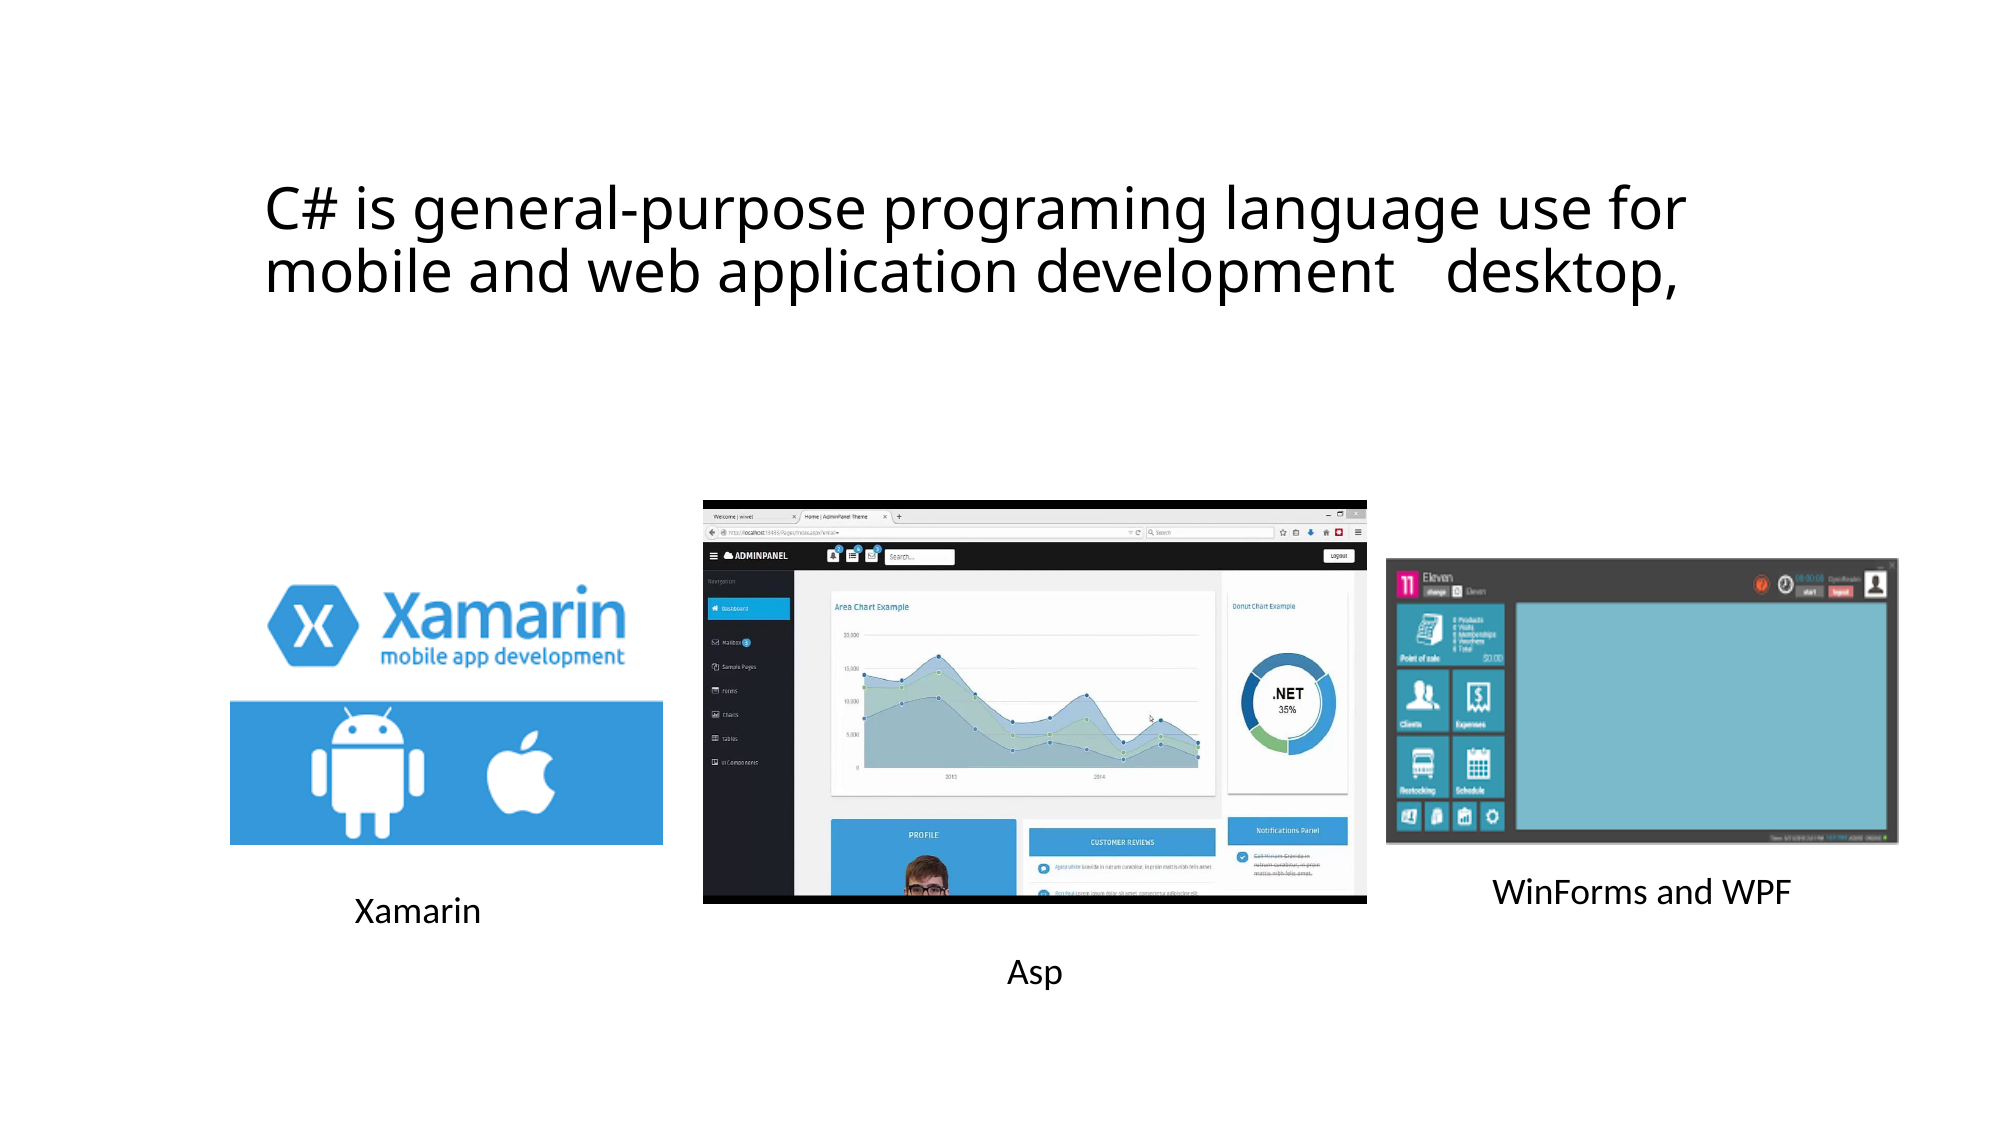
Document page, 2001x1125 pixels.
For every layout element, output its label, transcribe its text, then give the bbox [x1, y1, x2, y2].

picture [1385, 558, 1899, 845]
text_box Xamarin [268, 878, 569, 939]
picture [703, 500, 1367, 904]
title C# is general-purpose programing language use for desktop, mobile and web application development [249, 165, 1750, 383]
picture [230, 558, 663, 845]
text_box Asp [703, 939, 1367, 1000]
text_box WinForms and WPF [1385, 859, 1899, 920]
